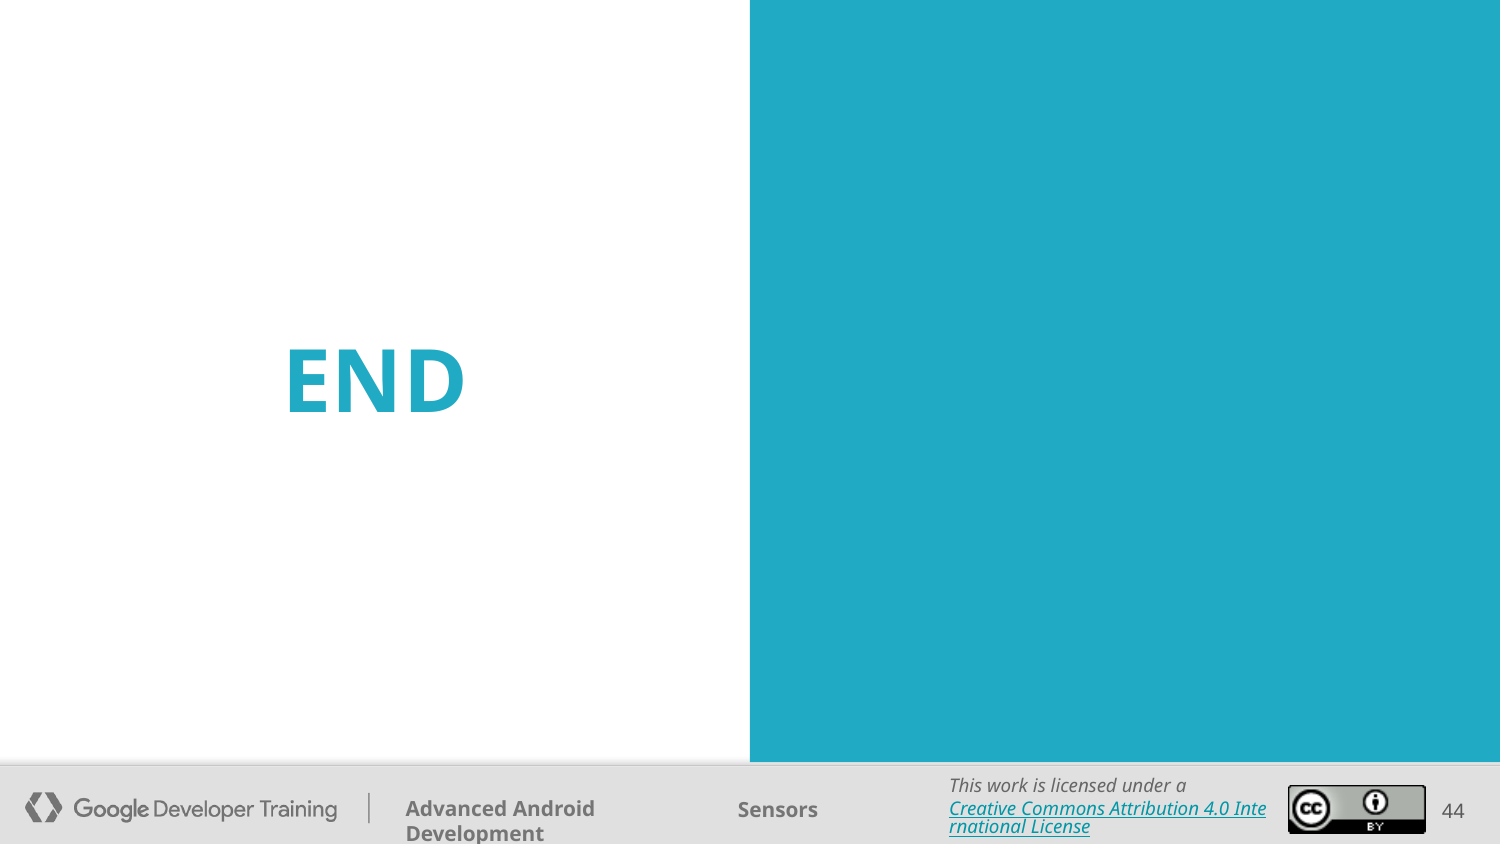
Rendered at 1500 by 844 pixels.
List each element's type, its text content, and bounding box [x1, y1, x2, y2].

picture [0, 0, 1500, 844]
slide_number ‹#› [1389, 777, 1480, 842]
title END [43, 202, 708, 446]
